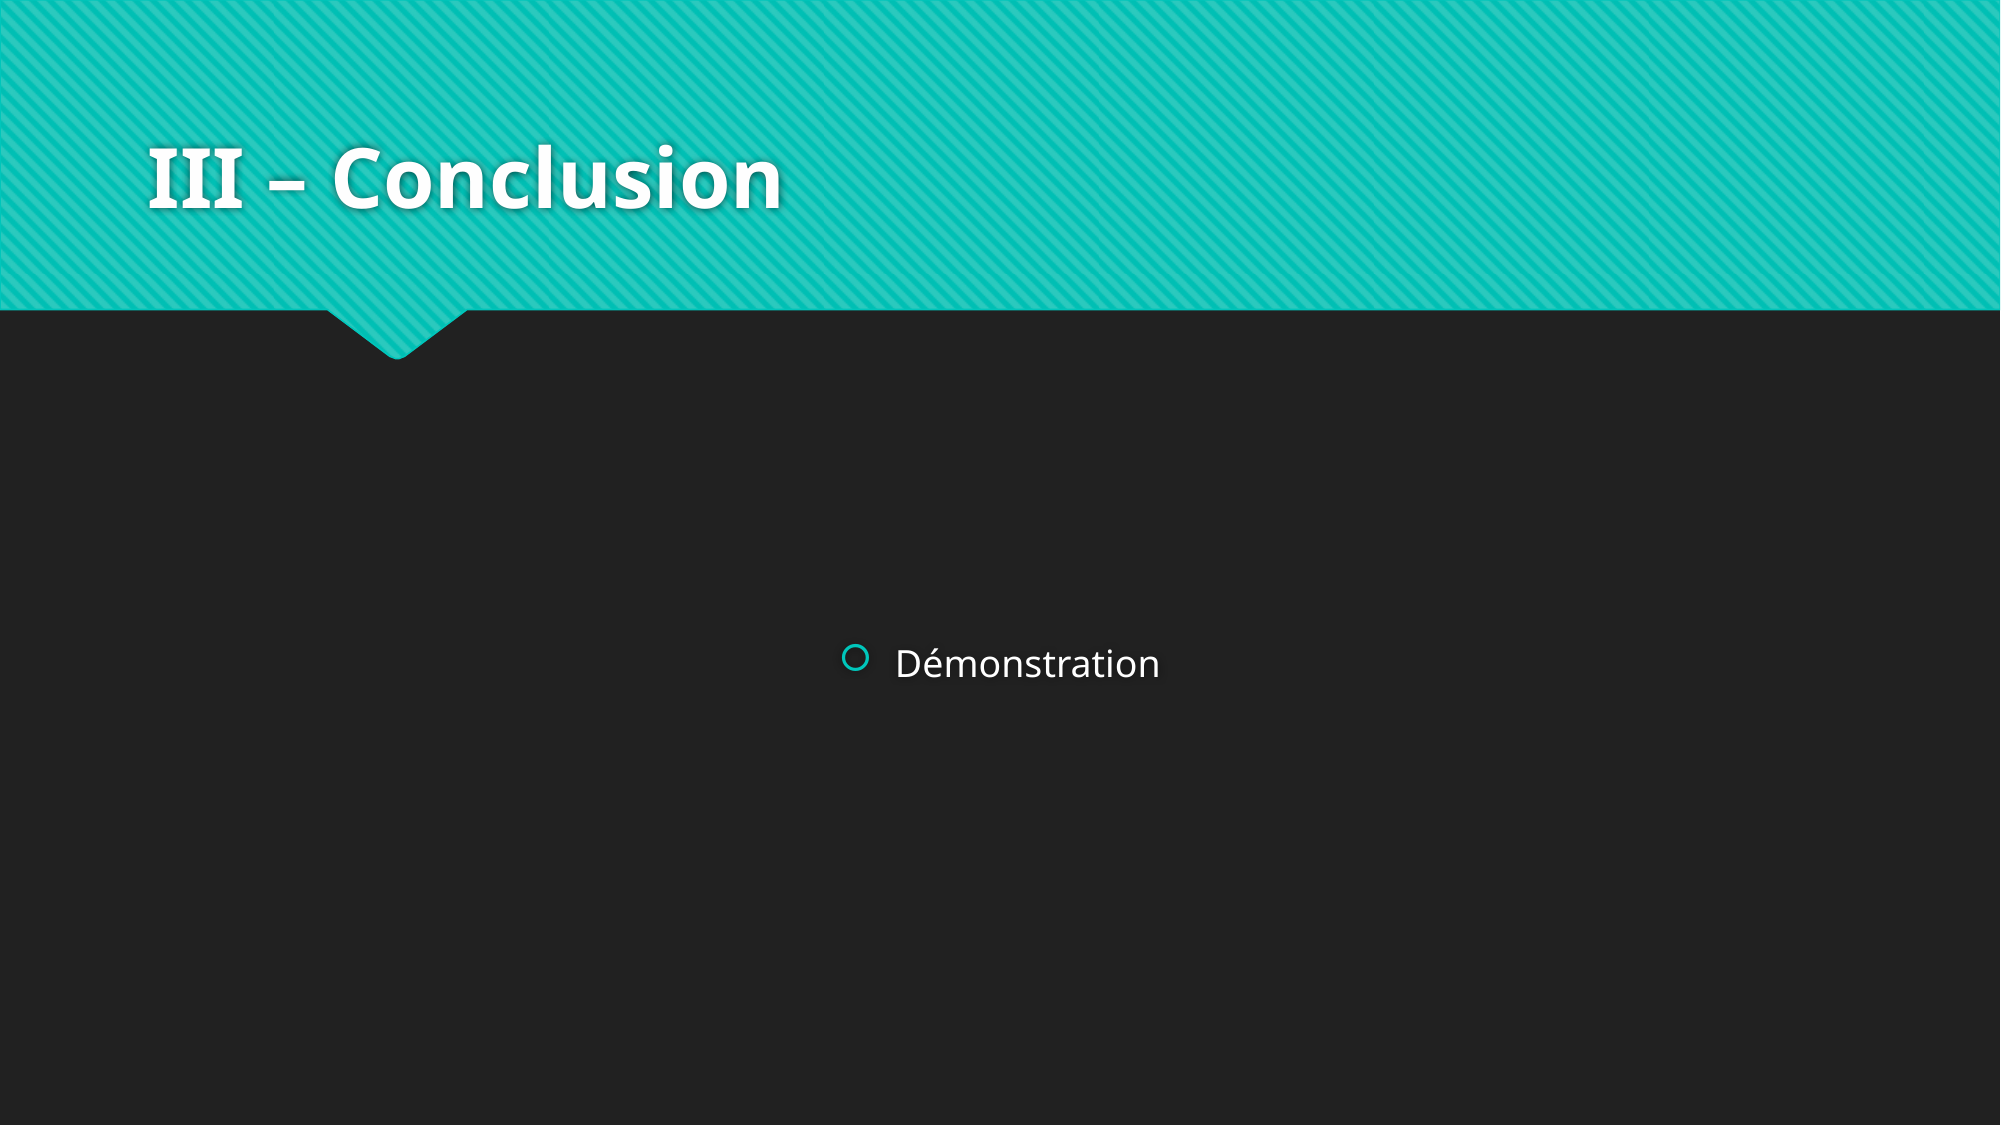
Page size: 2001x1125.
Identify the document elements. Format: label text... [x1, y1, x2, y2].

list Démonstration [134, 364, 1866, 962]
title III – Conclusion [132, 73, 1868, 233]
